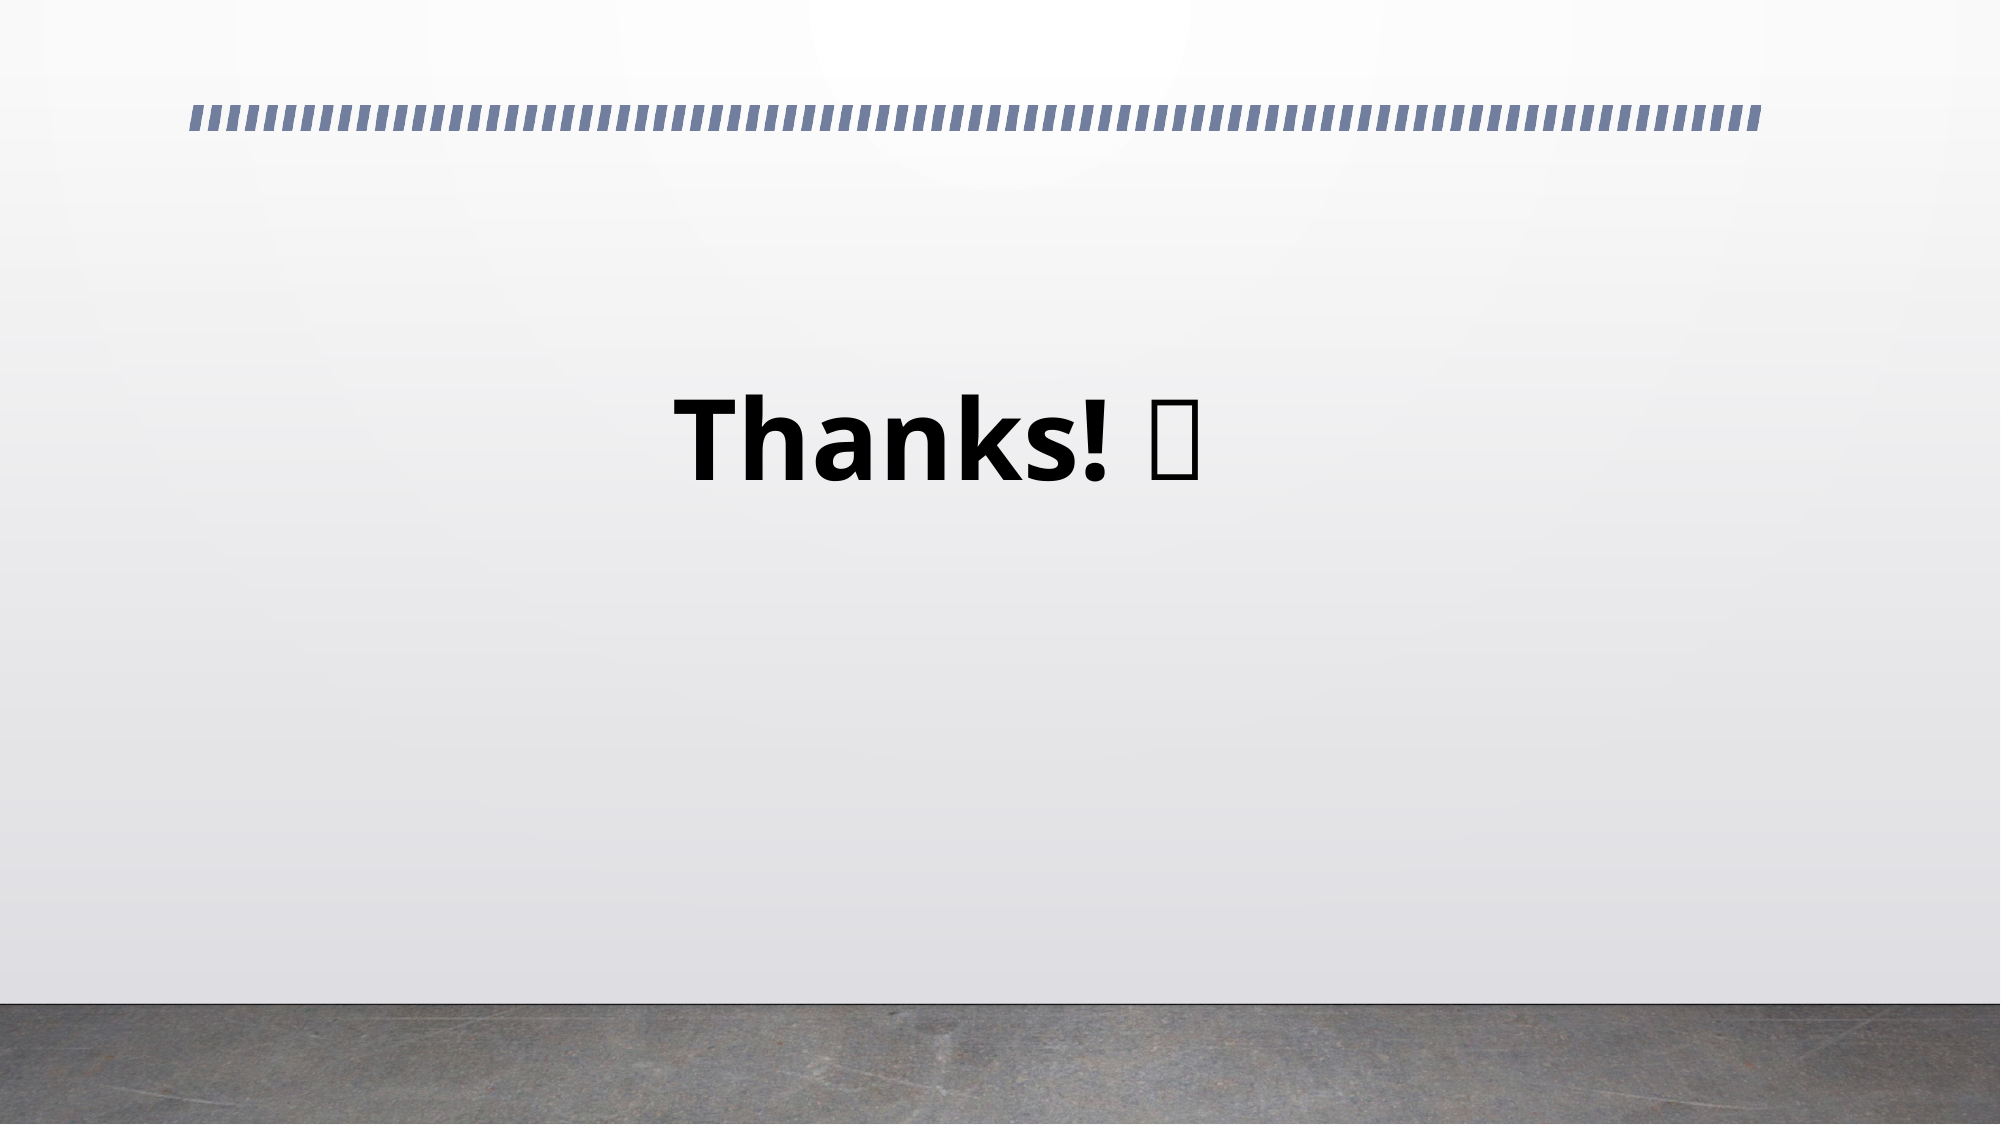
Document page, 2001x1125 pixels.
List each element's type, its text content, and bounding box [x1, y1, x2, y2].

picture [0, 1004, 2000, 1124]
text_box Thanks!  [534, 360, 1347, 511]
